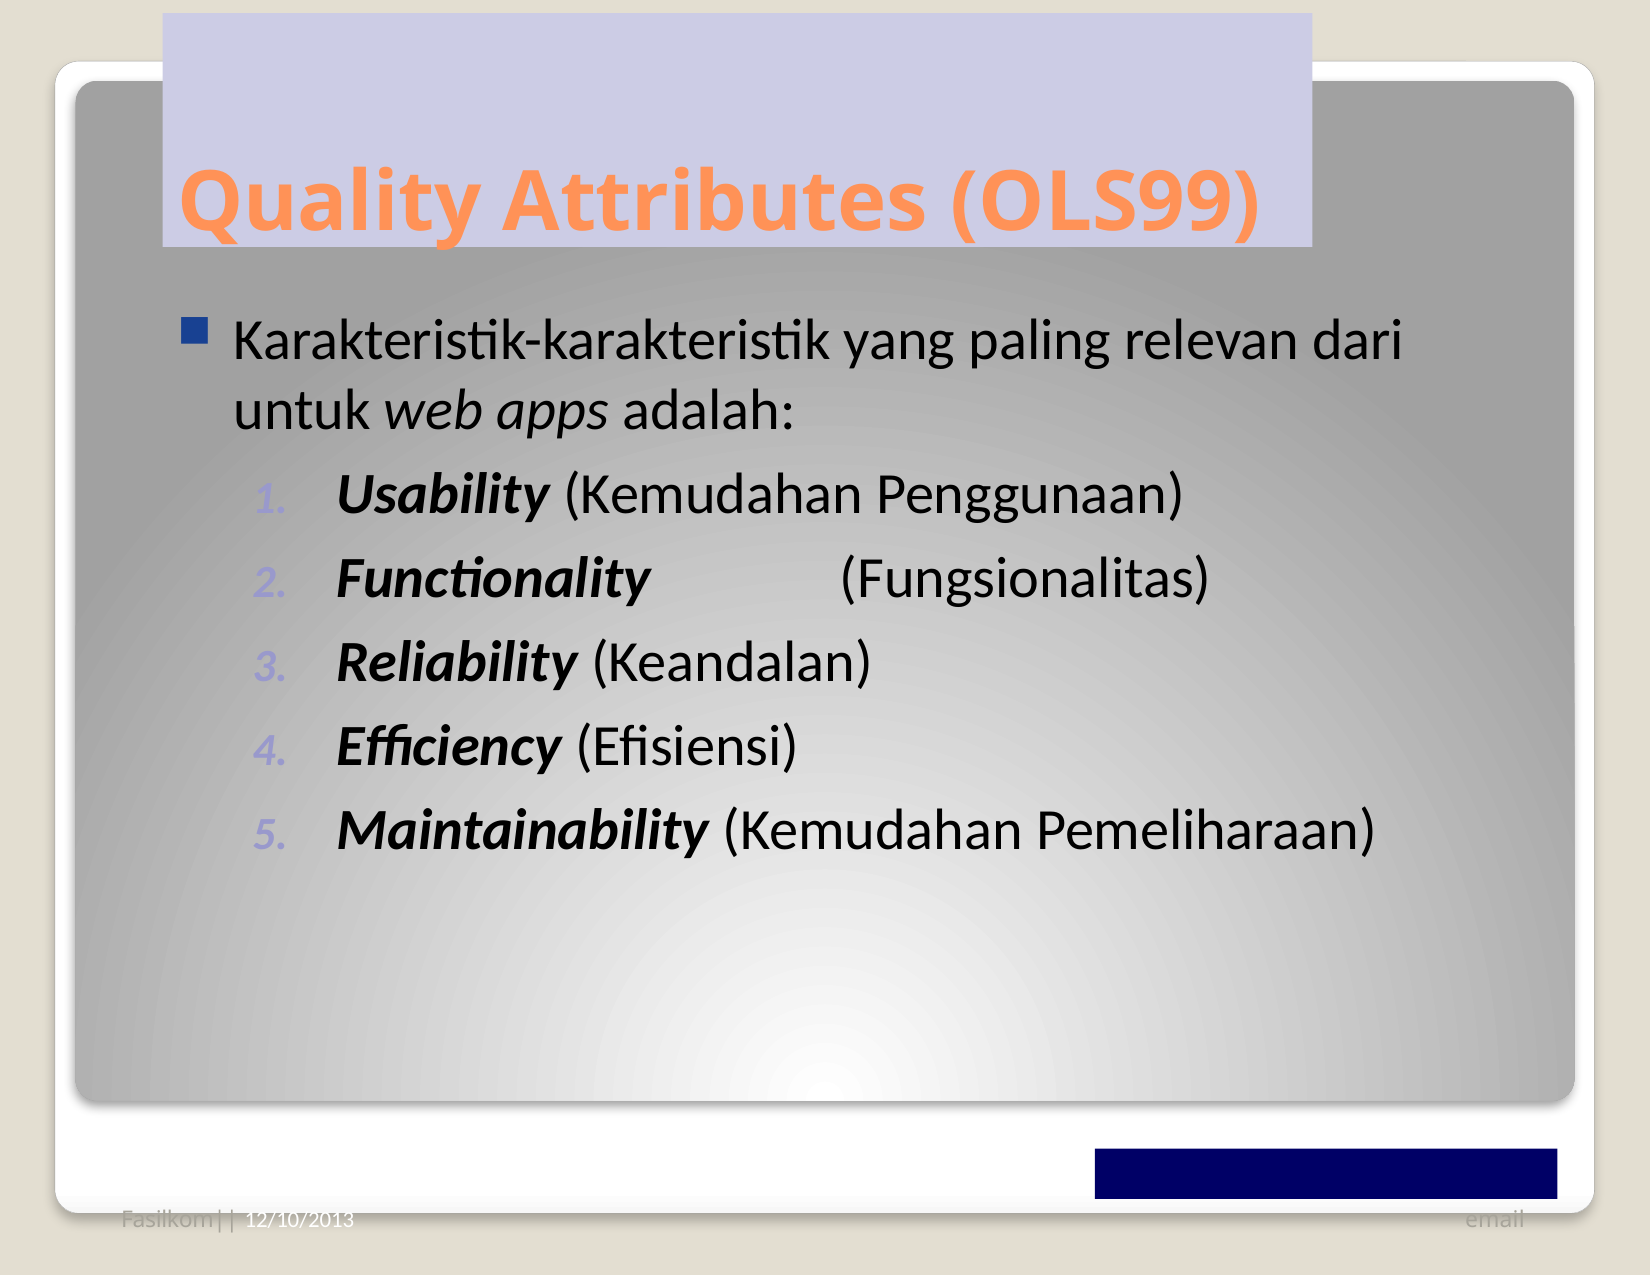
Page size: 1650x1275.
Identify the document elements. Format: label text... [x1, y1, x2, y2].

footer Fasilkom|| 12/10/2013 [118, 492, 633, 1233]
text_box [1094, 1148, 1148, 1199]
slide_number email [1148, 492, 1525, 1233]
title Quality Attributes (OLS99) [162, 13, 1313, 247]
text_box Karakteristik-karakteristik yang paling relevan dari untuk web apps adalah: Usability (Kemudahan Penggunaan) Functionality (Fungsionalitas) Reliability (Keandalan) Efficiency (Efisiensi) Maintainability (Kemudahan Pemeliharaan) [175, 298, 1422, 861]
text_box [1525, 1148, 1558, 1199]
